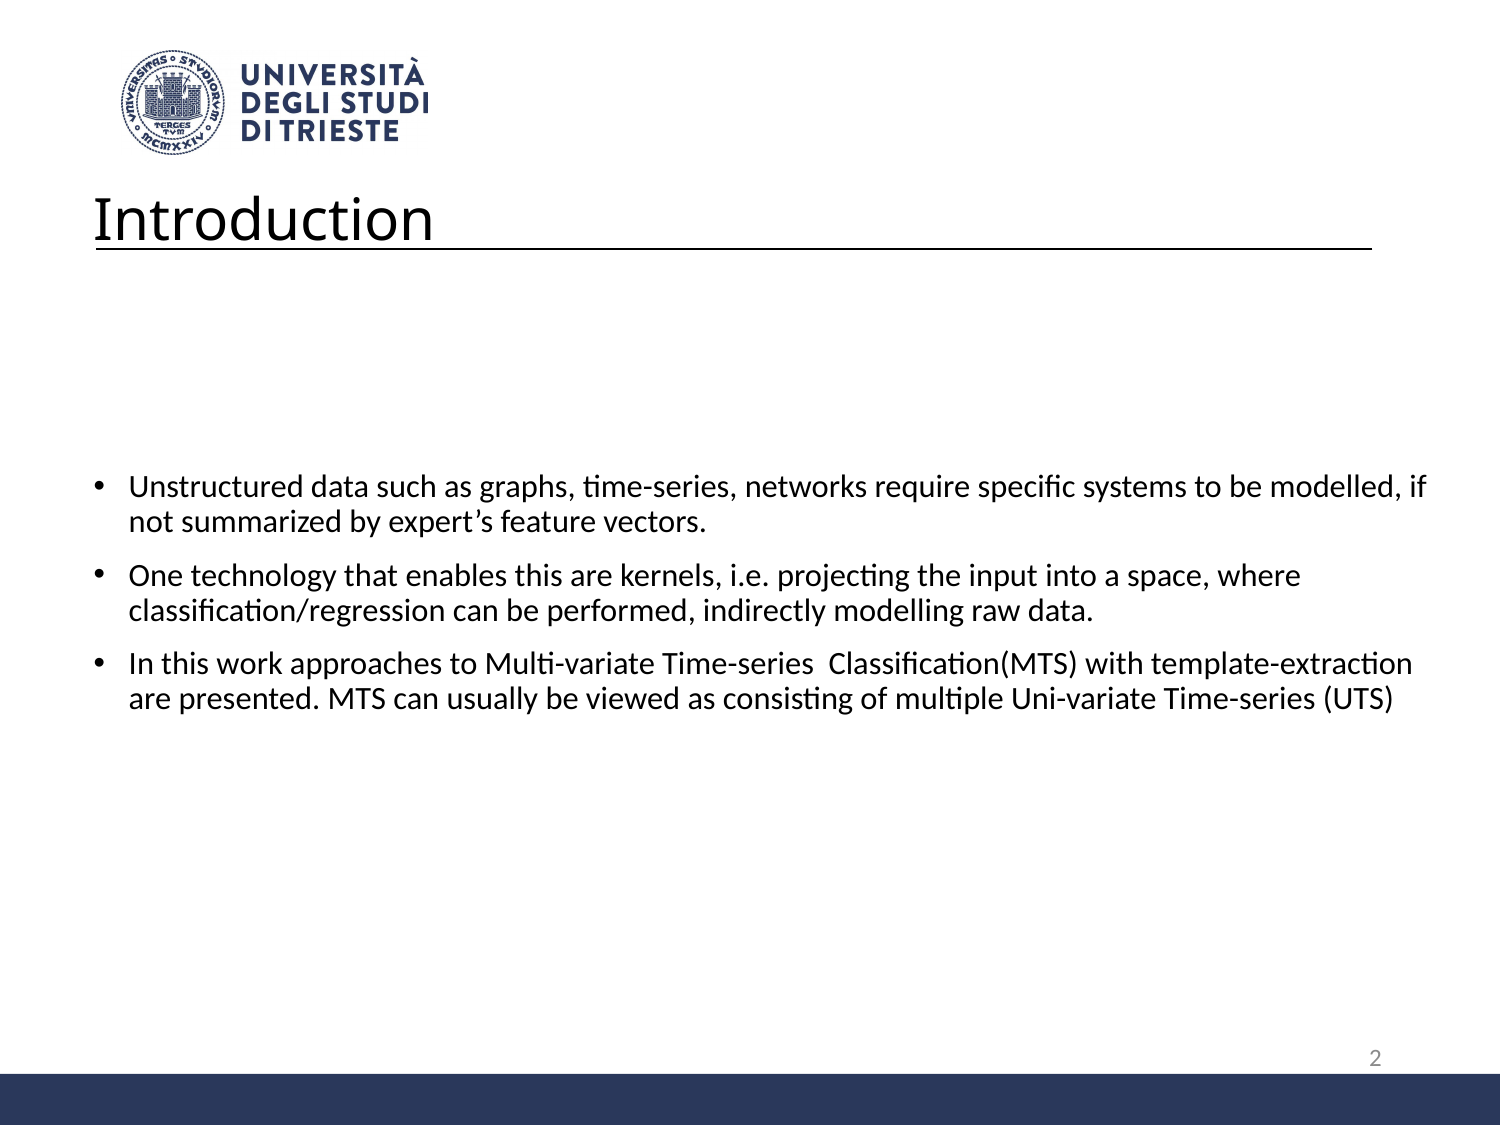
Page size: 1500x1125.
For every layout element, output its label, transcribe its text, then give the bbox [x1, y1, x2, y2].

text_box [78, 301, 1453, 1073]
text_box [0, 1073, 1500, 1125]
title Introduction [78, 181, 1373, 262]
picture [120, 50, 428, 155]
slide_number 2 [1059, 1026, 1397, 1087]
